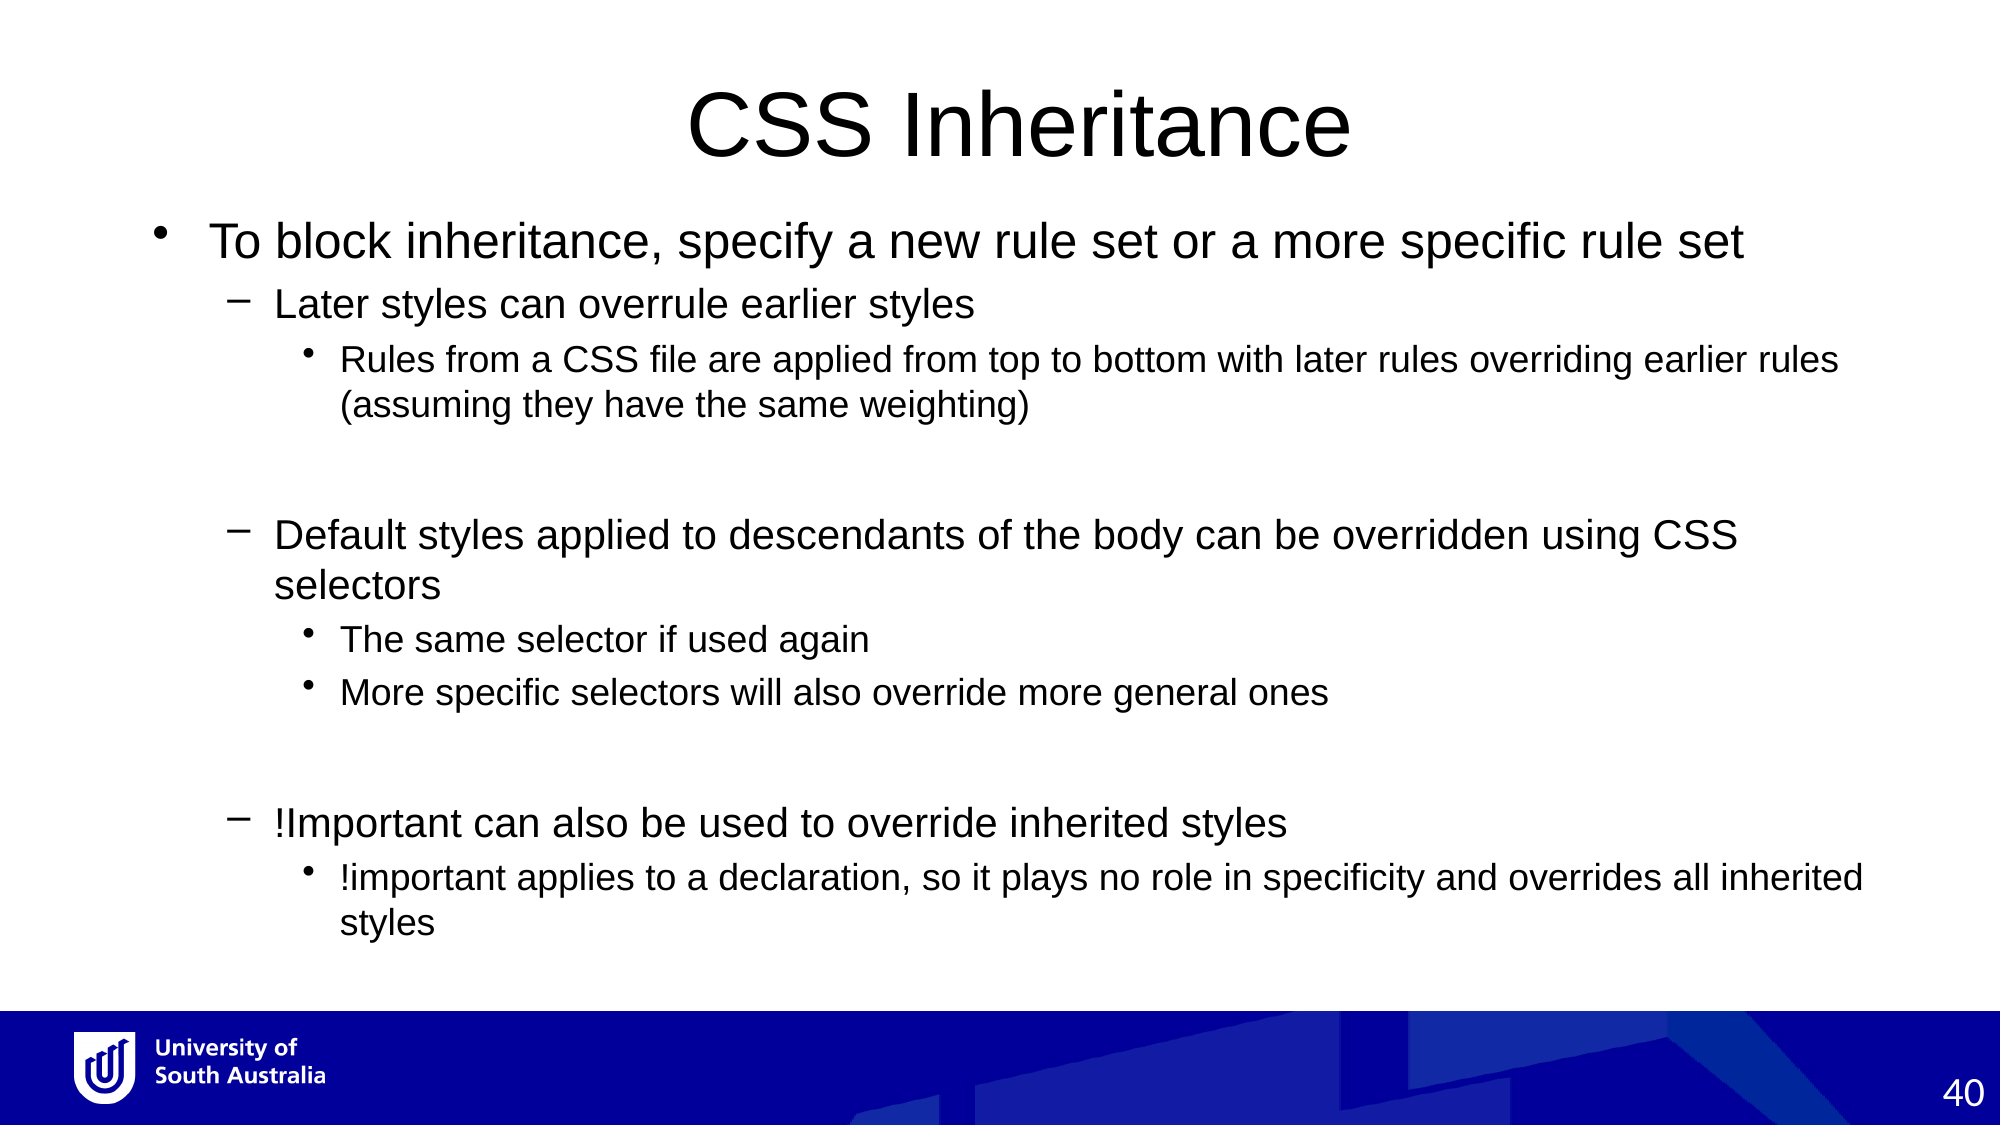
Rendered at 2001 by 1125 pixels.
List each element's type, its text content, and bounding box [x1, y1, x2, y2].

list To block inheritance, specify a new rule set or a more specific rule set Later styles can overrule earlier styles Rules from a CSS file are applied from top to bottom with later rules overriding earlier rules (assuming they have the same weighting) Default styles applied to descendants of the body can be overridden using CSS selectors The same selector if used again More specific selectors will also override more general ones !Important can also be used to override inherited styles !important applies to a declaration, so it plays no role in specificity and overrides all inherited styles [137, 201, 1904, 888]
title CSS Inheritance [137, 57, 1904, 175]
picture [0, 1011, 2000, 1125]
text_box 40 [1784, 1057, 2000, 1118]
